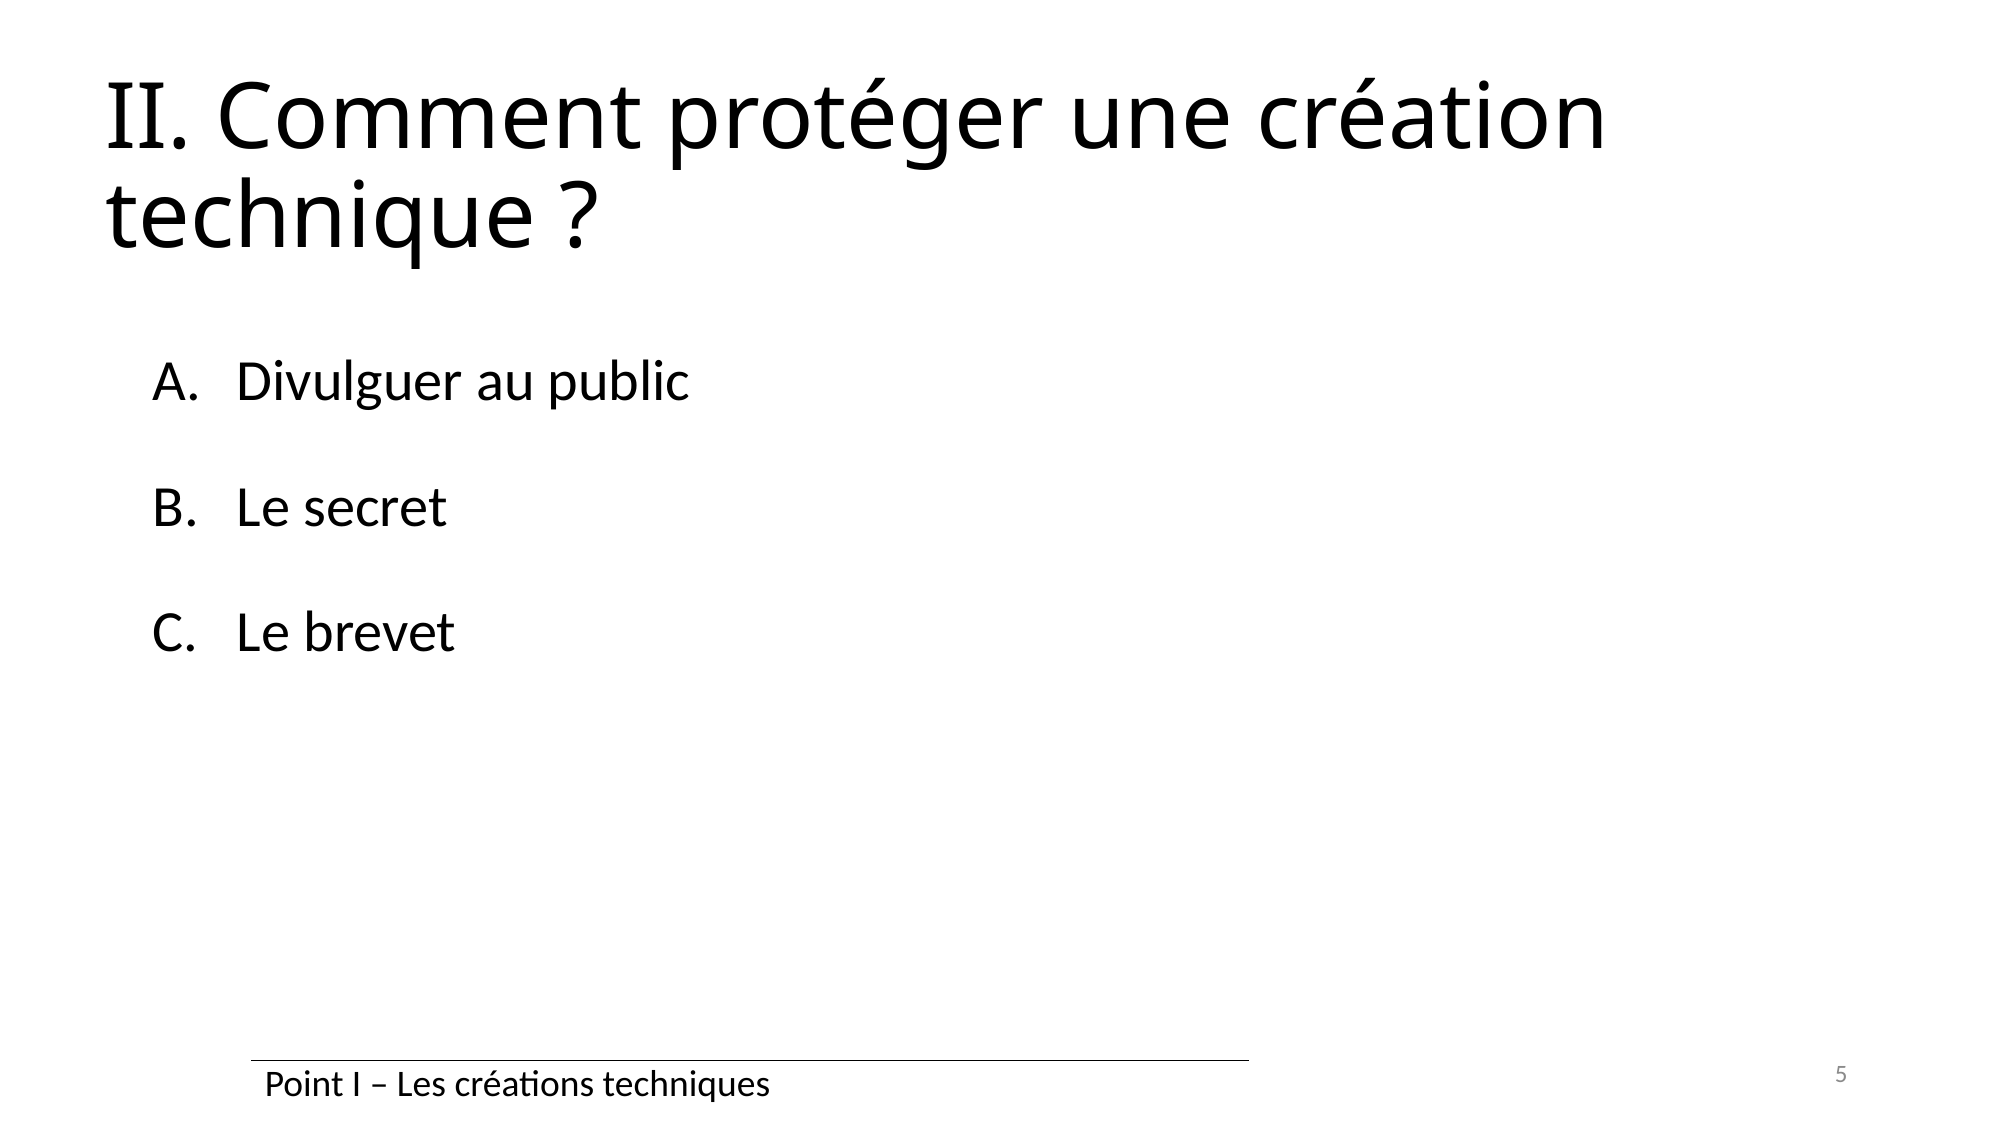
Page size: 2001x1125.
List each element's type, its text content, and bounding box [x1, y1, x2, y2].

table_header Point I – Les créations techniques [251, 1061, 1249, 1120]
slide_number 5 [1412, 1042, 1863, 1103]
list Divulguer au public Le secret Le brevet [137, 299, 1863, 1014]
title II. Comment protéger une création technique ? [90, 59, 1863, 278]
